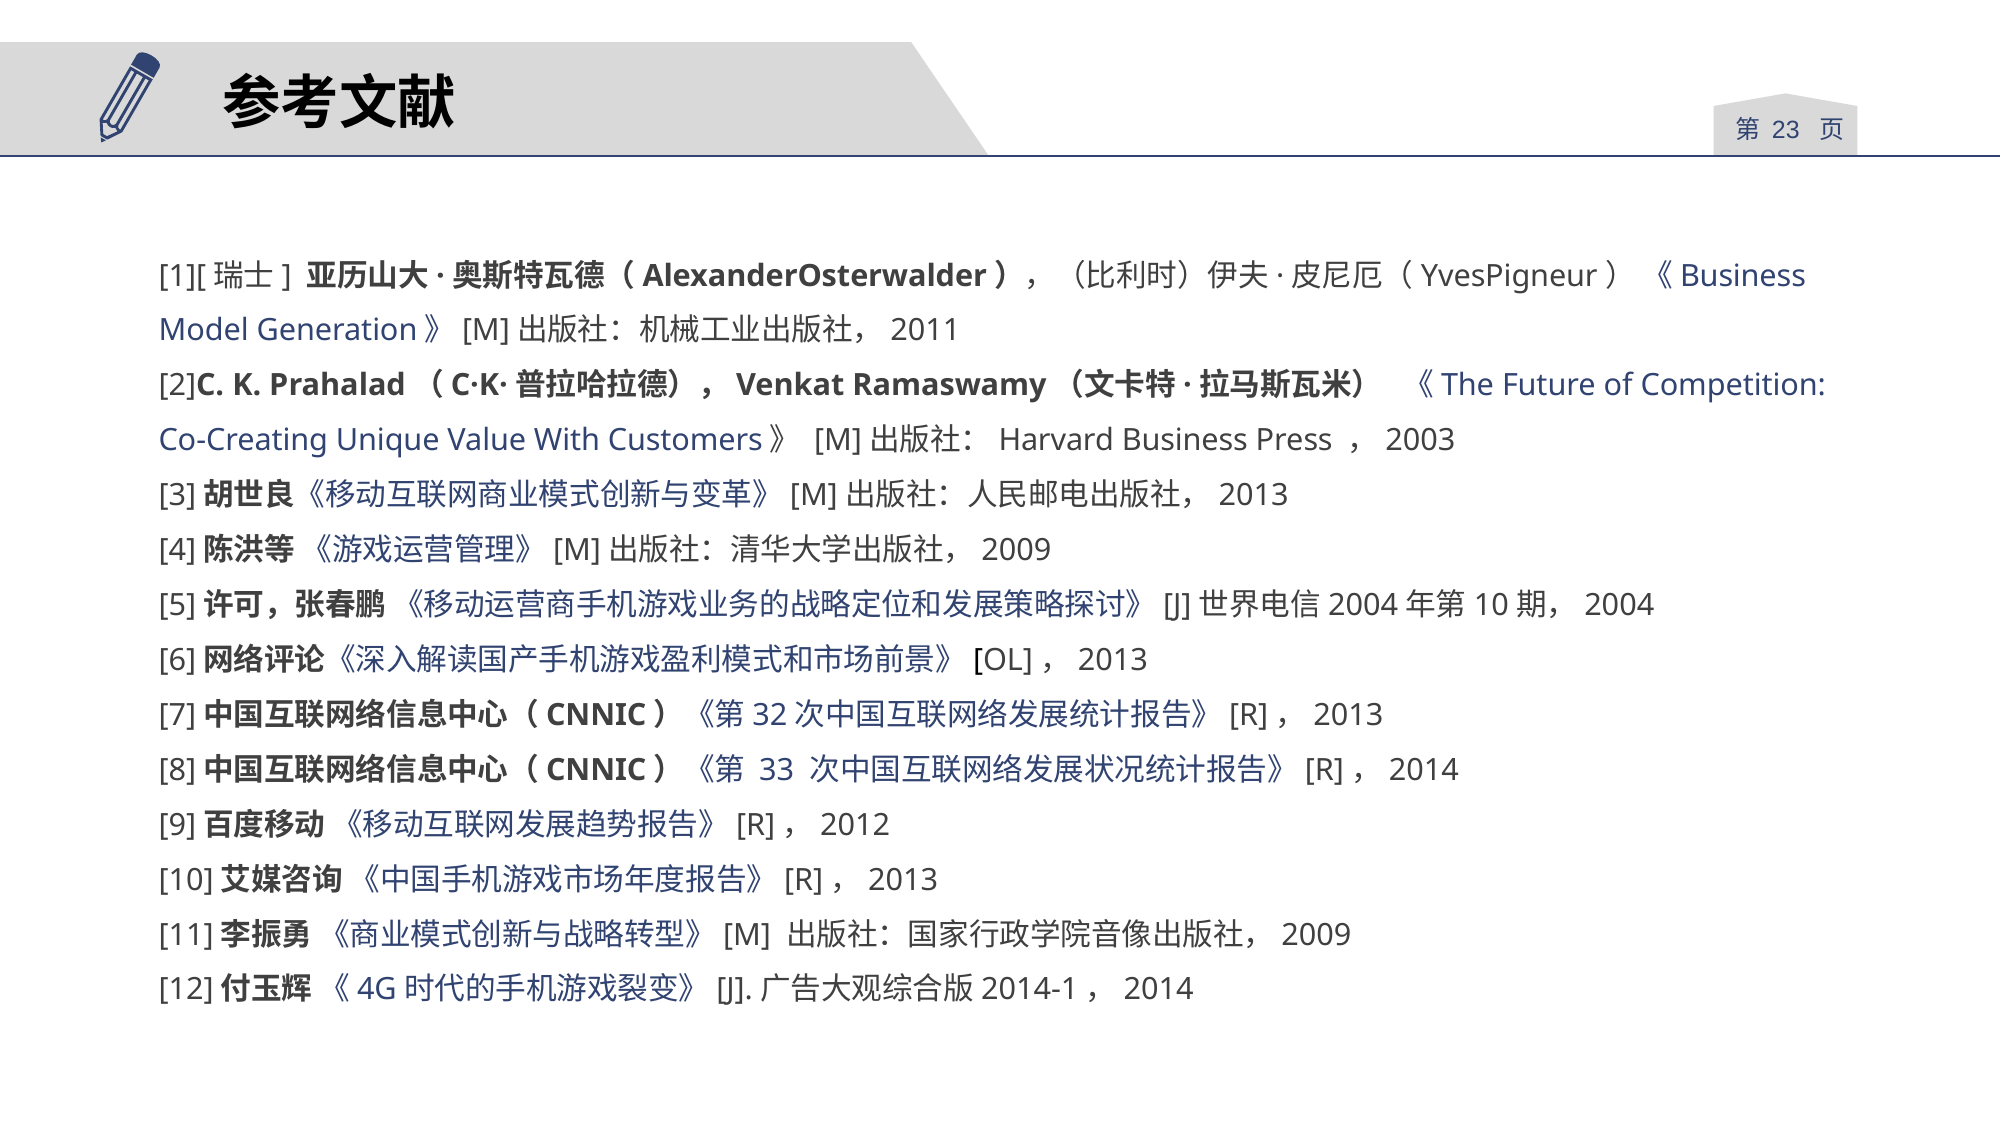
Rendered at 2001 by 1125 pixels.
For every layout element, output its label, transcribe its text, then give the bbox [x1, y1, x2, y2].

text_box 参考文献 [207, 57, 471, 143]
text_box 第 页 [1722, 107, 1858, 154]
text_box [1713, 93, 1858, 155]
text_box [0, 42, 989, 155]
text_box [99, 46, 164, 143]
text_box [1][瑞士] 亚历山大·奥斯特瓦德（AlexanderOsterwalder），（比利时）伊夫·皮尼厄（YvesPigneur） 《Business Model Generation》[M]出版社：机械工业出版社，2011 [2]C. K. Prahalad（C·K·普拉哈拉德），Venkat Ramaswamy（文卡特·拉马斯瓦米） 《The Future of Competition: Co-Creating Unique Value With Customers》 [M]出版社：Harvard Business Press ，2003 [3]胡世良《移动互联网商业模式创新与变革》[M]出版社：人民邮电出版社，2013 [4]陈洪等 《游戏运营管理》[M]出版社：清华大学出版社，2009 [5]许可，张春鹏 《移动运营商手机游戏业务的战略定位和发展策略探讨》[J]世界电信2004年第10期，2004 [6]网络评论《深入解读国产手机游戏盈利模式和市场前景》[OL]，2013 [7]中国互联网络信息中心（CNNIC）《第32次中国互联网络发展统计报告》[R]，2013 [8]中国互联网络信息中心（CNNIC）《第 33 次中国互联网络发展状况统计报告》[R]，2014 [9]百度移动 《移动互联网发展趋势报告》[R]，2012 [10]艾媒咨询 《中国手机游戏市场年度报告》[R]，2013 [11]李振勇 《商业模式创新与战略转型》[M] 出版社：国家行政学院音像出版社，2009 [12]付玉辉 《4G时代的手机游戏裂变》[J].广告大观综合版2014-1，2014 [143, 229, 1858, 1014]
